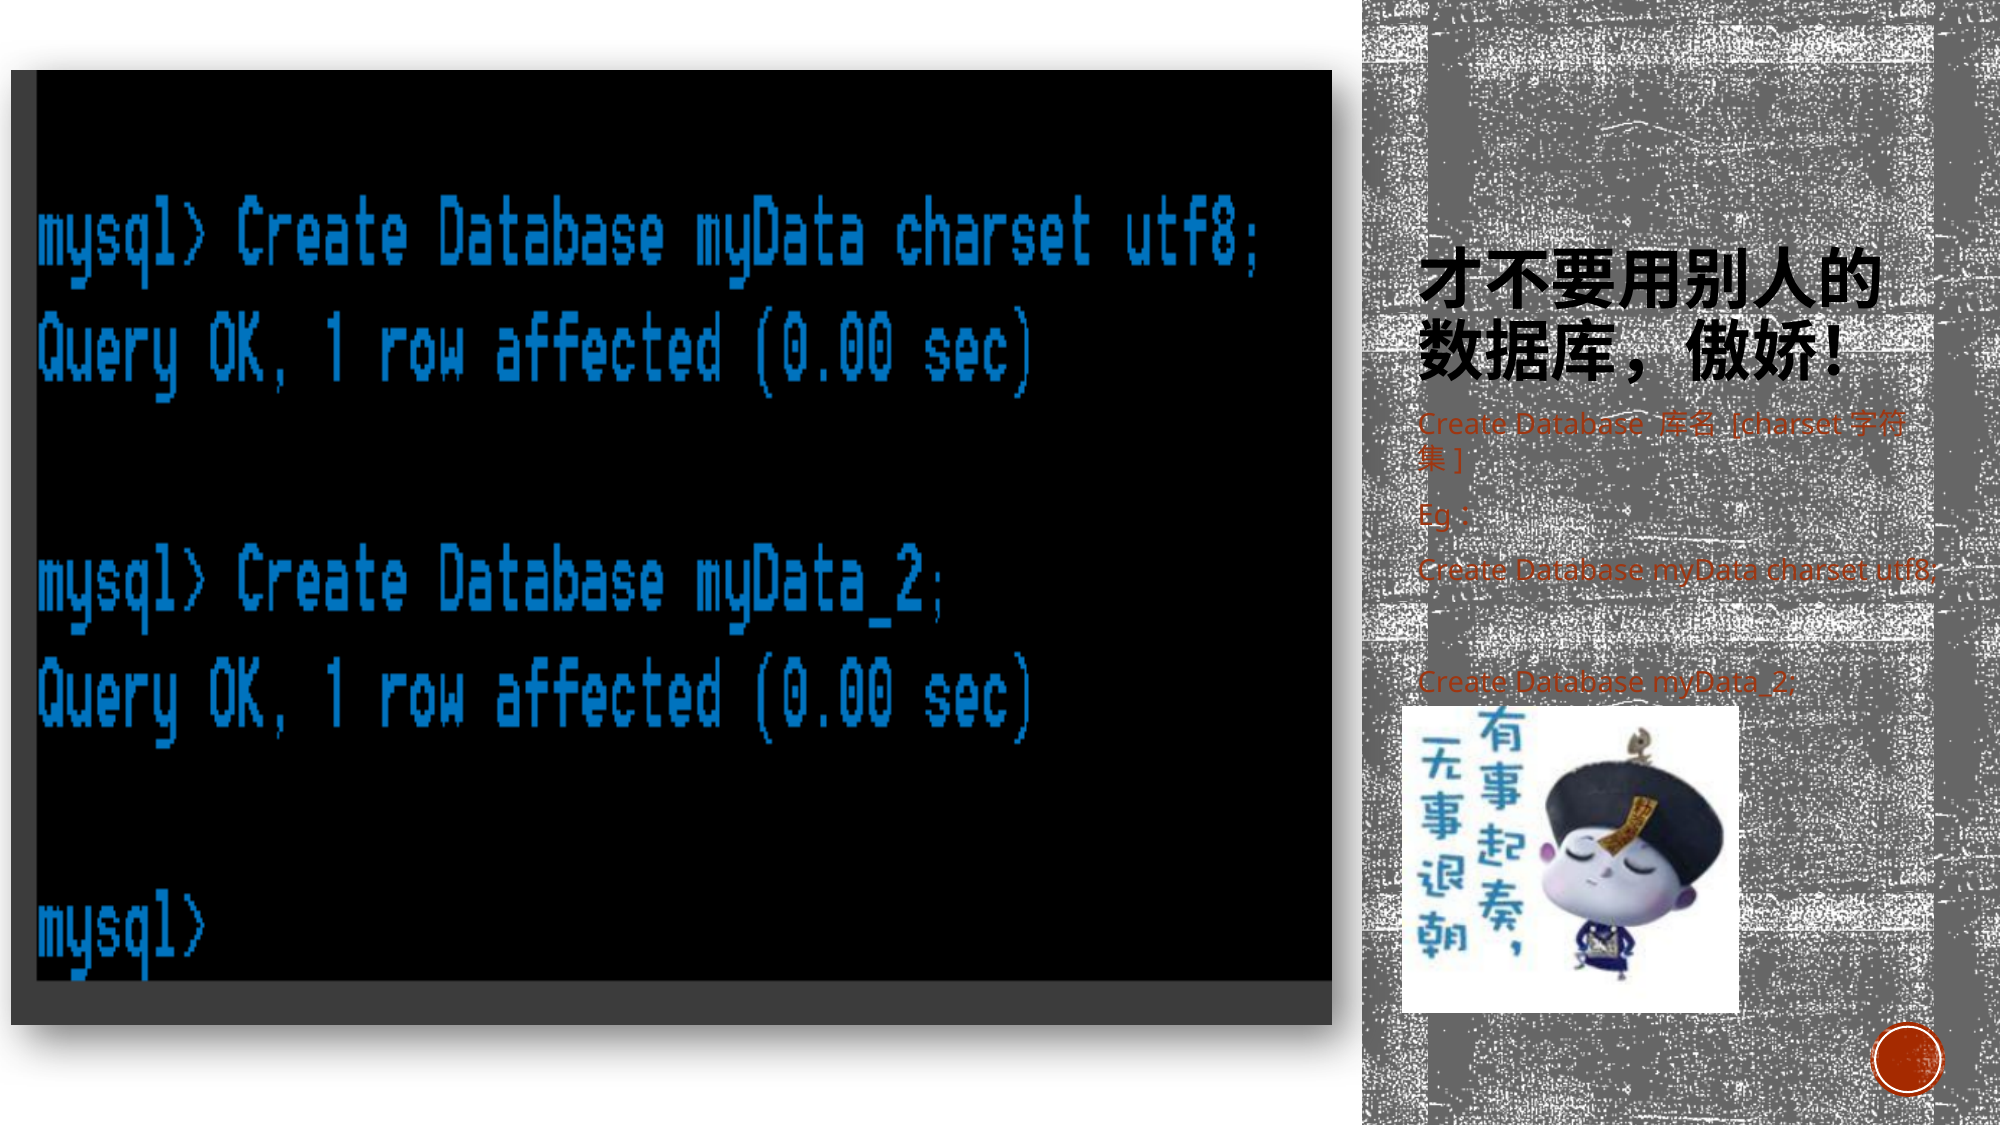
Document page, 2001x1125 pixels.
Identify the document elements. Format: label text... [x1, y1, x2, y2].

picture [3, 4, 1360, 1122]
title 才不要用别人的数据库，傲娇！ [1402, 112, 1928, 397]
list Create Database 库名 [charset字符集] Eg： Create Database myData charset utf8; Create Database myData_2; [1402, 397, 1963, 938]
picture [1402, 706, 1739, 1013]
